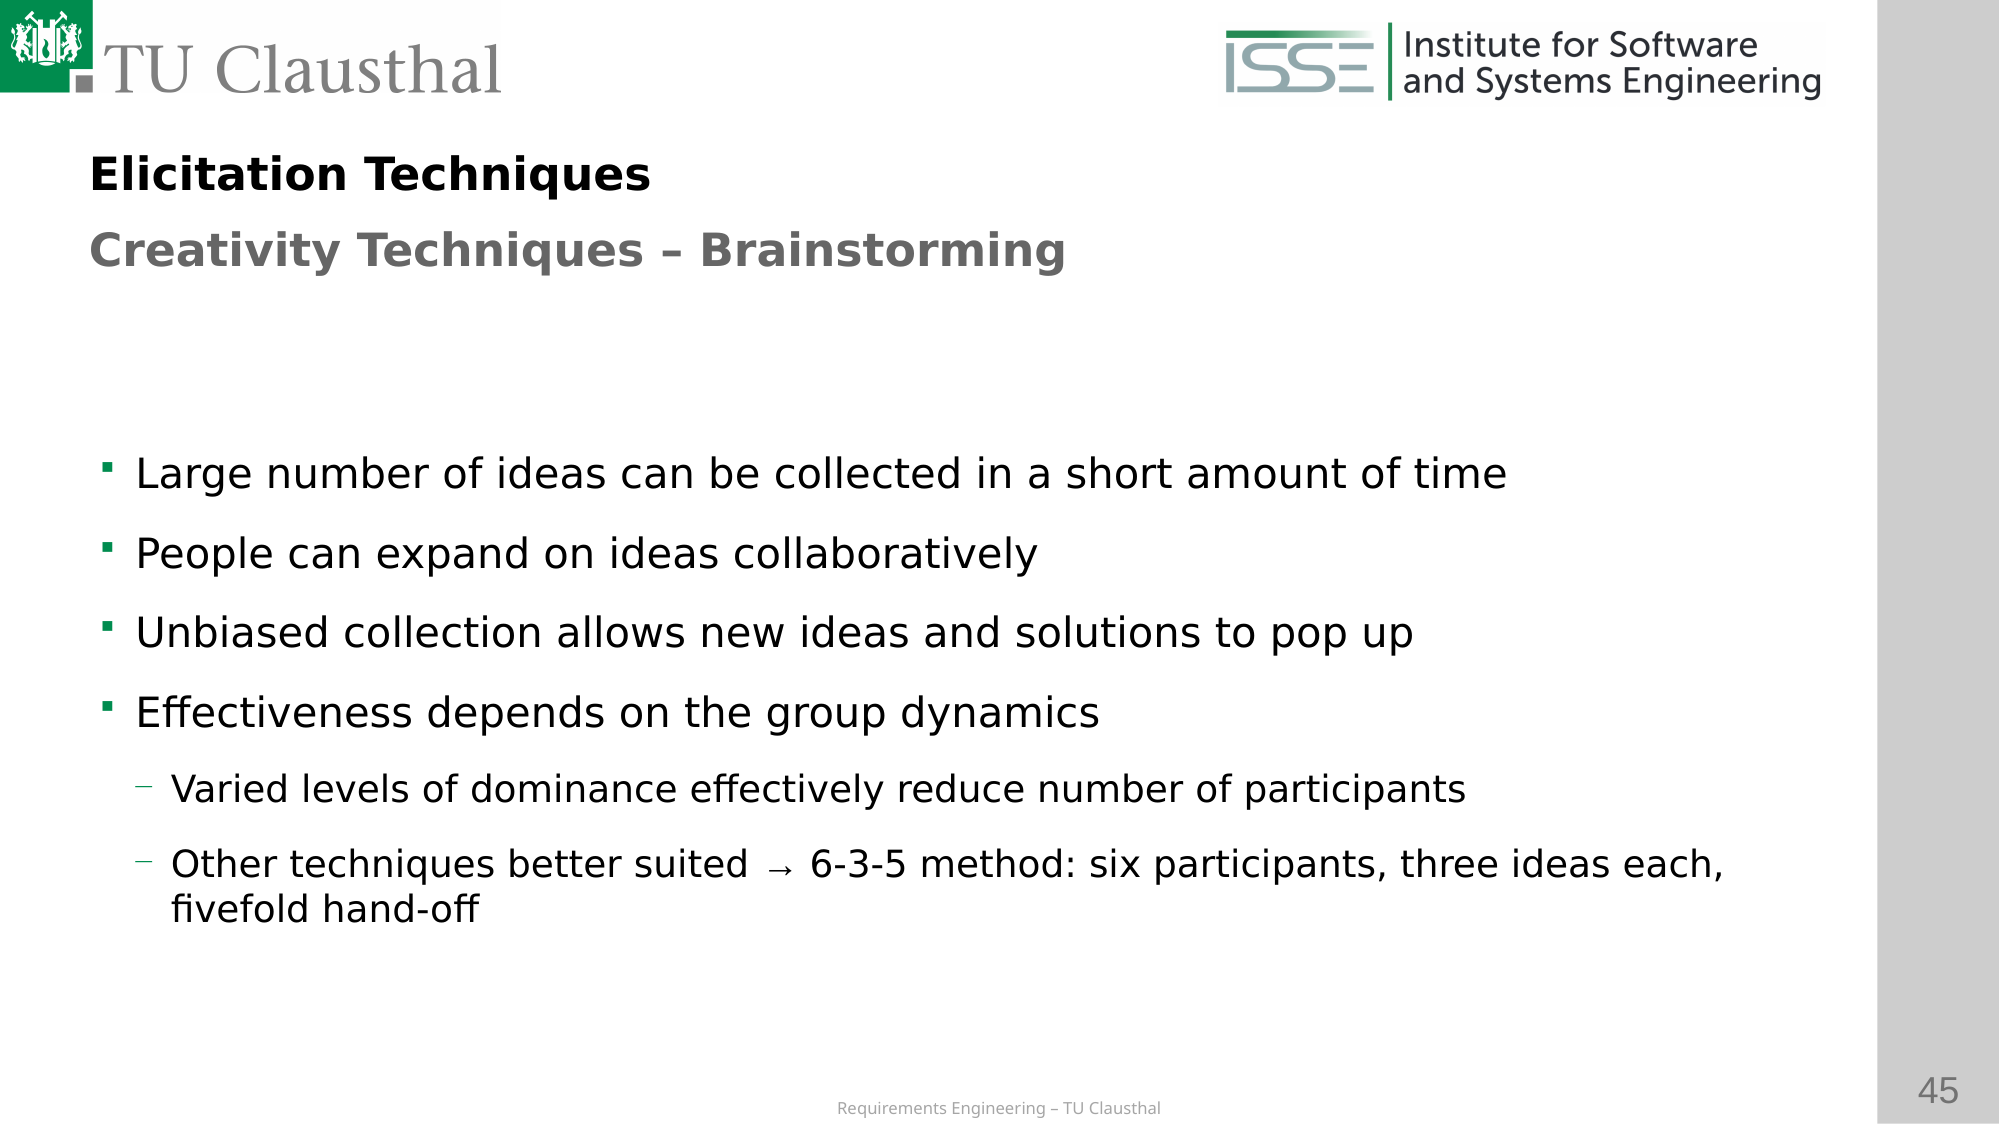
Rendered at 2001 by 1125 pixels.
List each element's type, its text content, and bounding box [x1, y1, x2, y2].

picture [0, 0, 501, 93]
list Large number of ideas can be collected in a short amount of time People can expand on ideas collaboratively Unbiased collection allows new ideas and solutions to pop up Effectiveness depends on the group dynamics Varied levels of dominance effectively reduce number of participants Other techniques better suited → 6-3-5 method: six participants, three ideas each, fivefold hand-off [99, 290, 1837, 1087]
text_box Elicitation Techniques [89, 118, 1788, 200]
text_box [74, 280, 1423, 995]
text_box Creativity Techniques – Brainstorming [89, 207, 1788, 290]
picture [1218, 22, 1826, 107]
